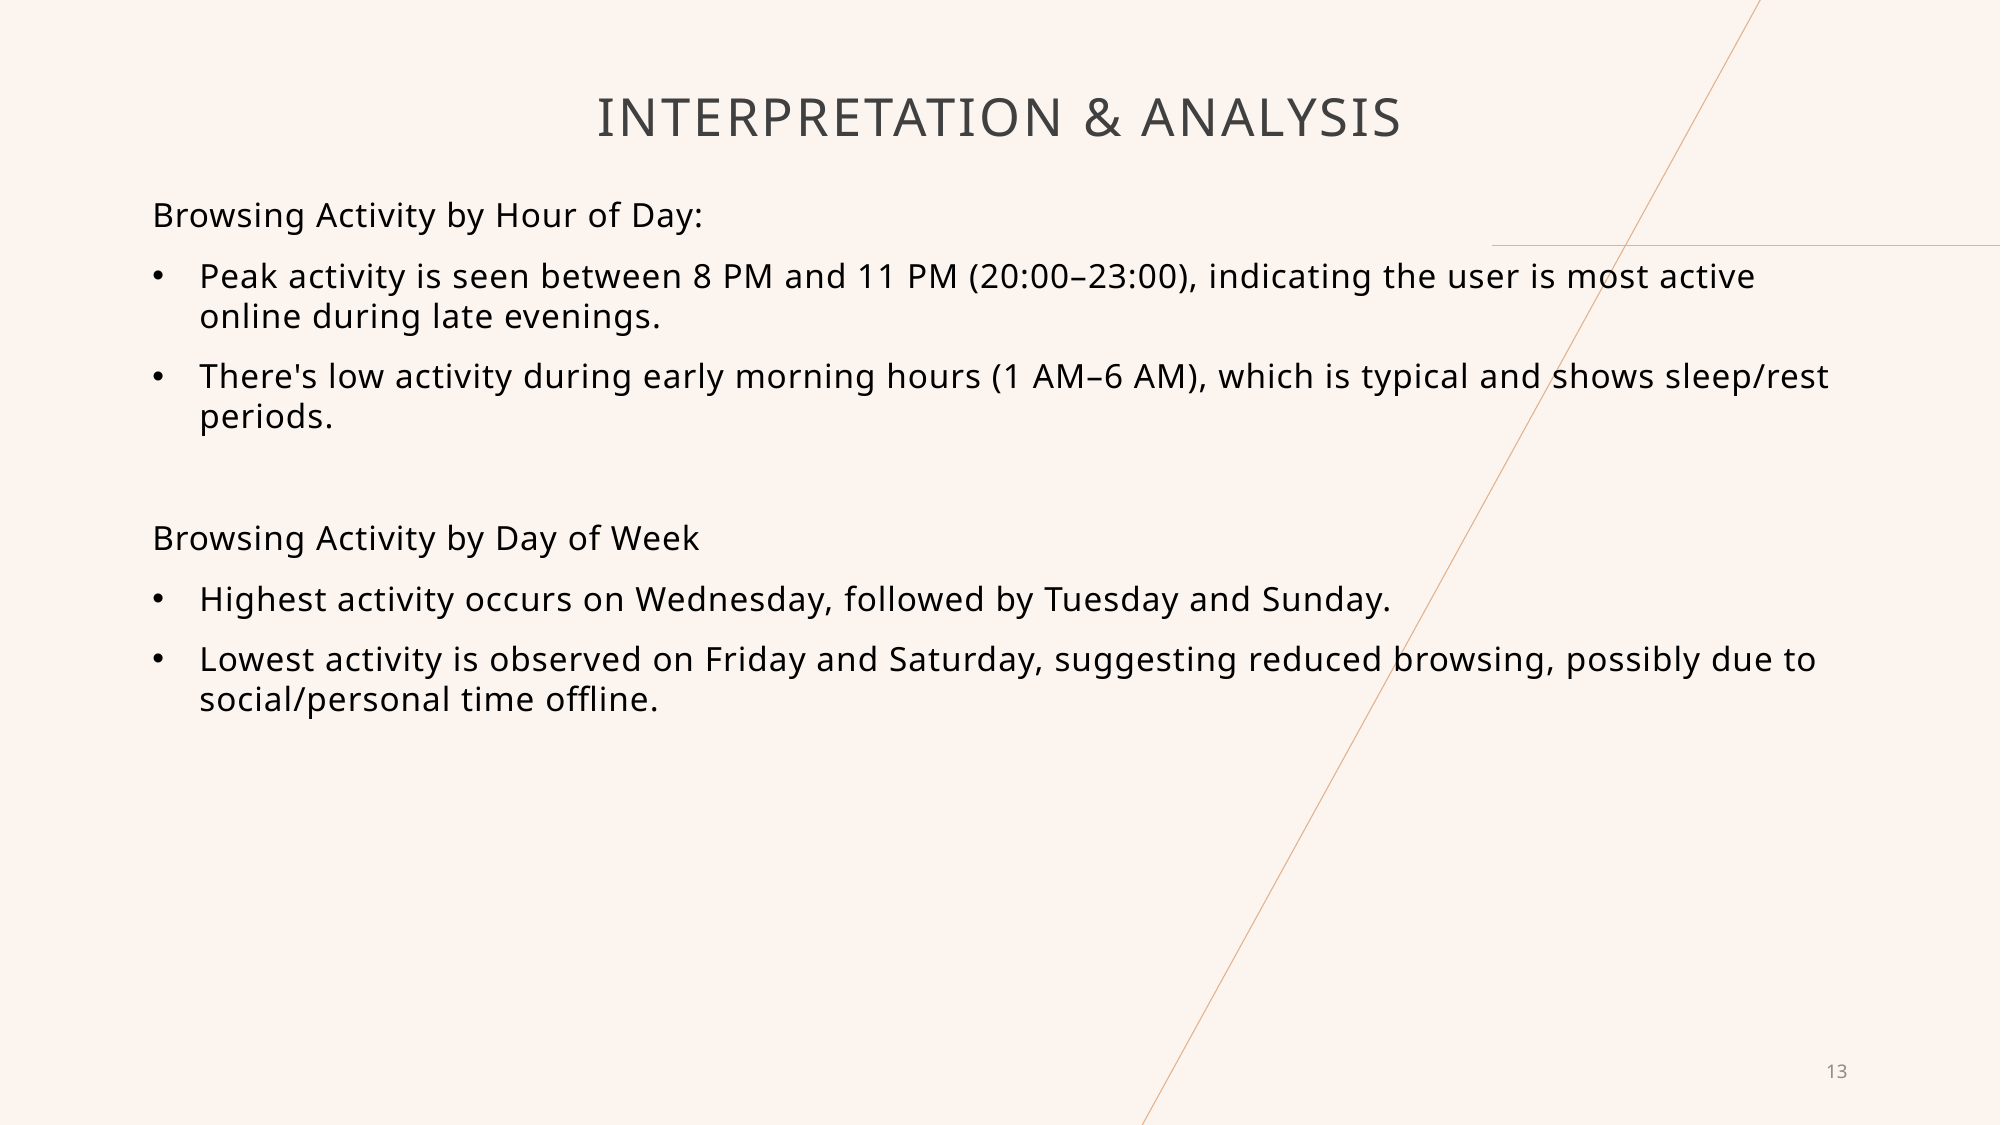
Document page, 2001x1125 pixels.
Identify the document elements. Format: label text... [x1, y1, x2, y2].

title INTERPRETATION & ANALYSIS [580, 71, 1420, 156]
list Browsing Activity by Hour of Day: Peak activity is seen between 8 PM and 11 PM (20:00–23:00), indicating the user is most active online during late evenings. There's low activity during early morning hours (1 AM–6 AM), which is typical and shows sleep/rest periods. Browsing Activity by Day of Week Highest activity occurs on Wednesday, followed by Tuesday and Sunday. Lowest activity is observed on Friday and Saturday, suggesting reduced browsing, possibly due to social/personal time offline. [137, 186, 1863, 1054]
slide_number 13 [1412, 1042, 1863, 1103]
